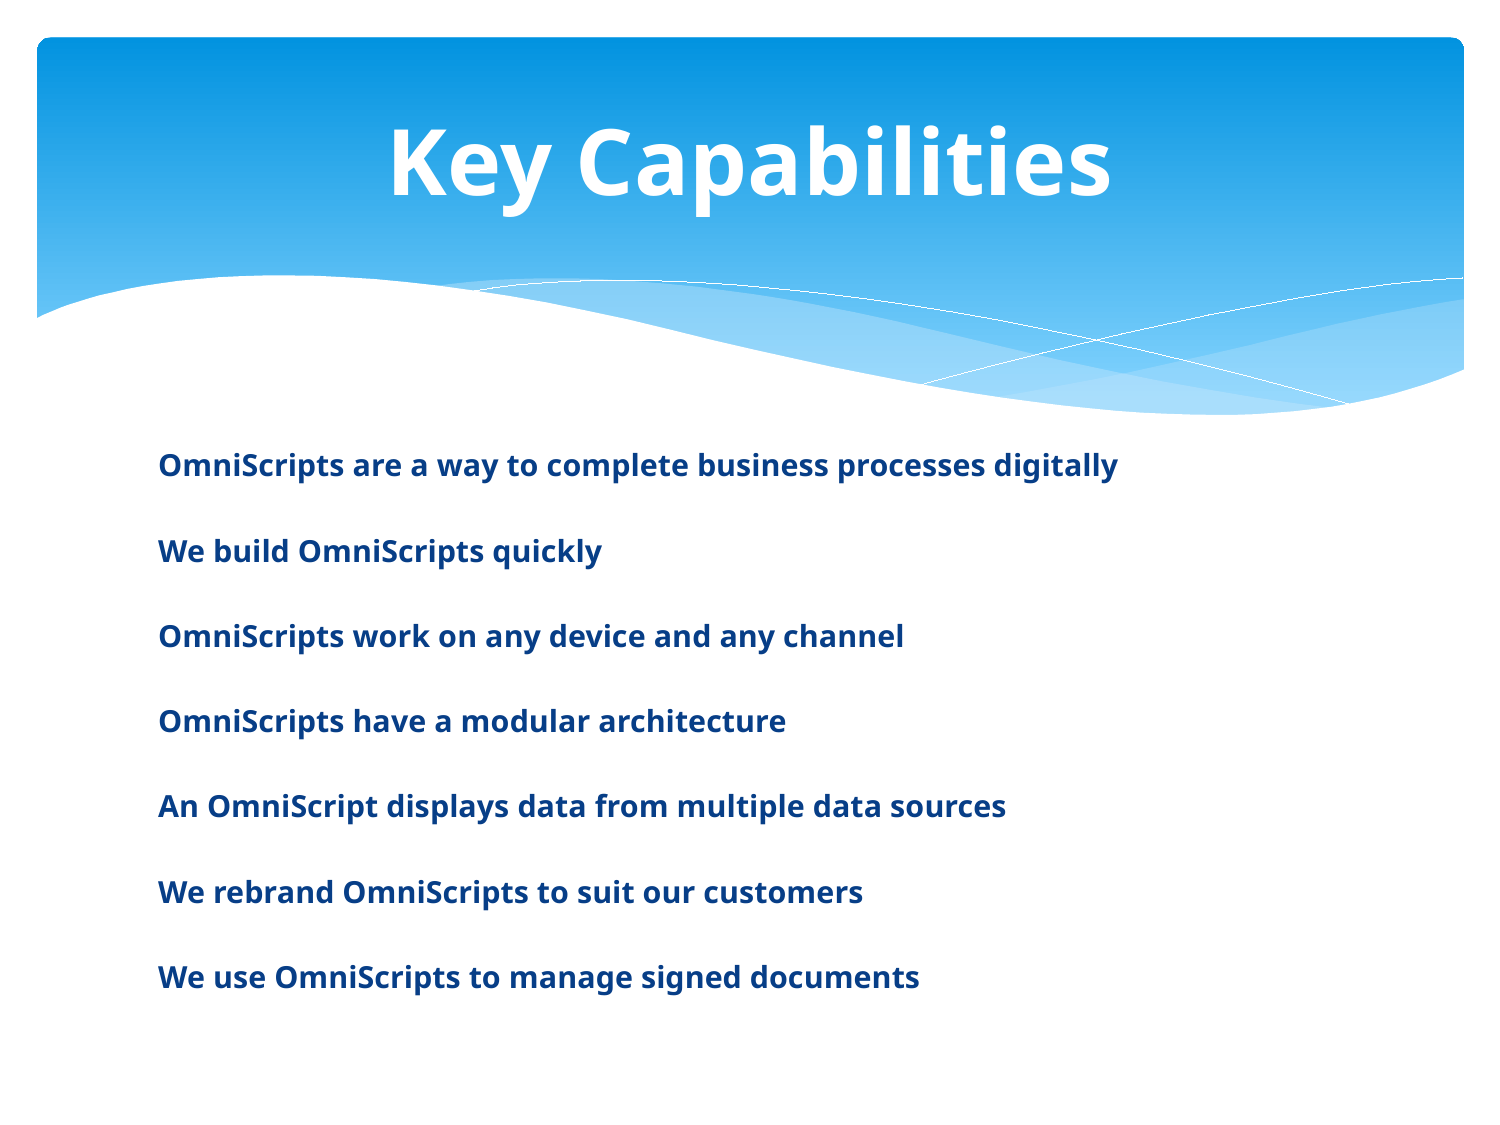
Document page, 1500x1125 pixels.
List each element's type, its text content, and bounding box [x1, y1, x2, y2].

list OmniScripts are a way to complete business processes digitally We build OmniScripts quickly OmniScripts work on any device and any channel OmniScripts have a modular architecture An OmniScript displays data from multiple data sources We rebrand OmniScripts to suit our customers We use OmniScripts to manage signed documents [143, 438, 1359, 1005]
title Key Capabilities [75, 55, 1425, 261]
